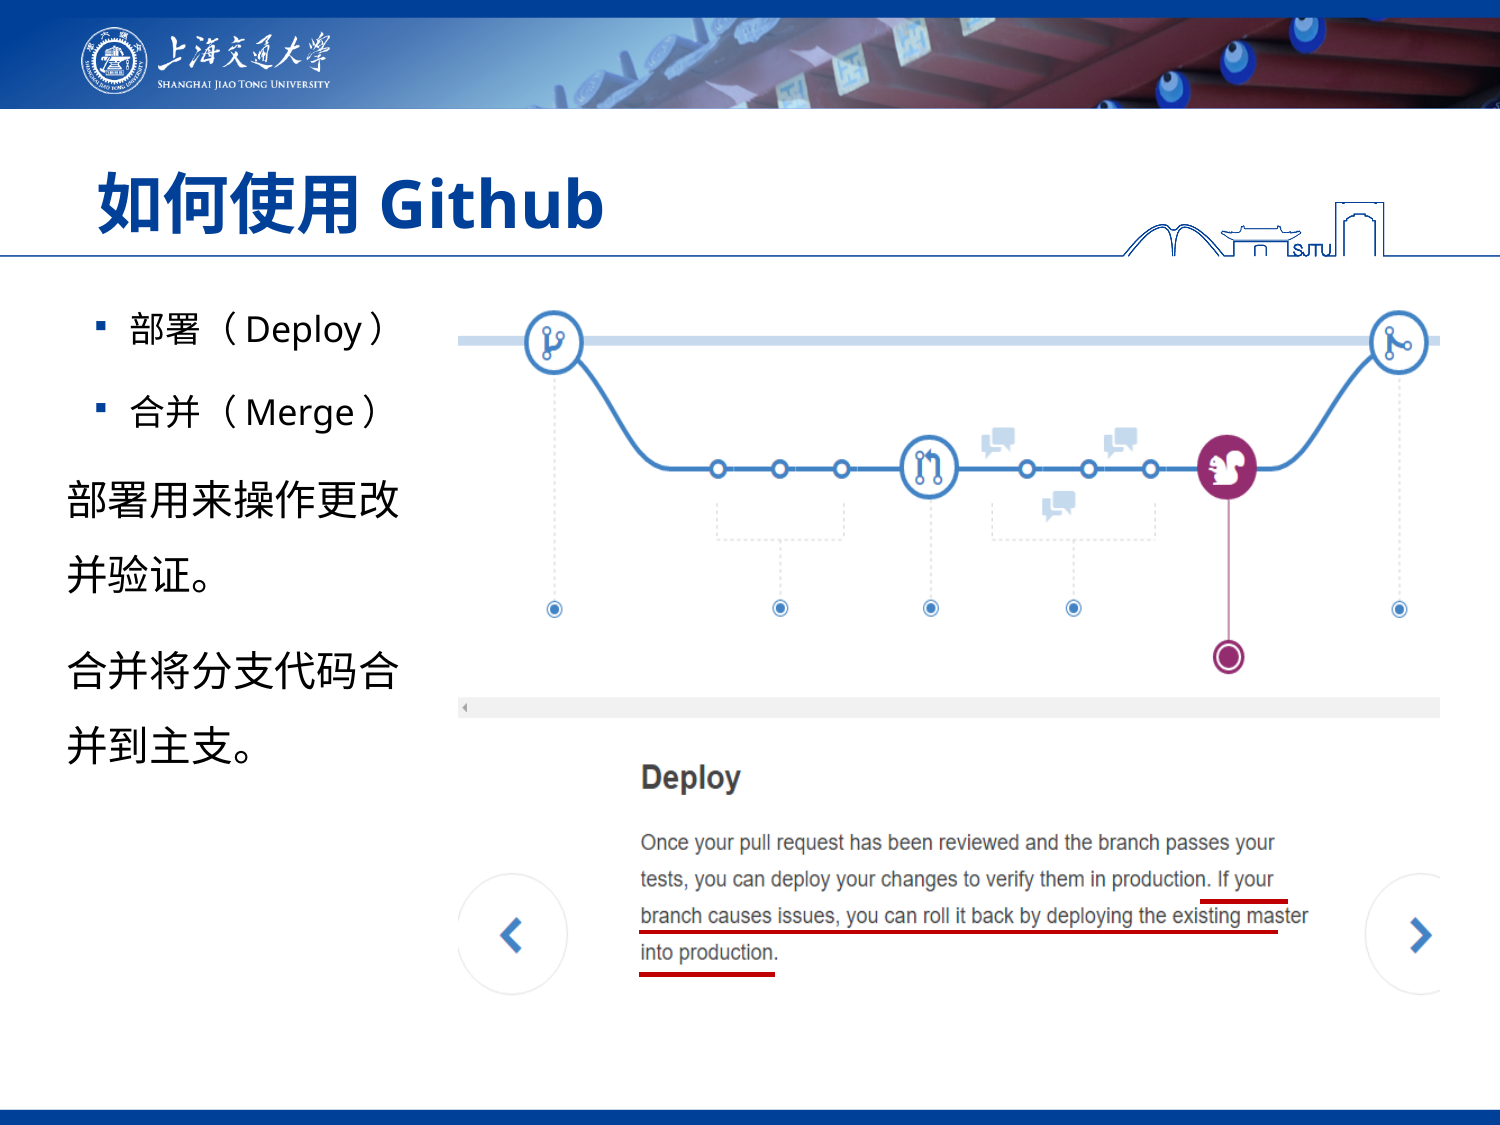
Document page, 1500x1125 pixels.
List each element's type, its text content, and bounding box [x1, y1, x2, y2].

picture [458, 286, 1440, 1088]
text_box 部署用来操作更改并验证。 合并将分支代码合并到主支。 [50, 440, 416, 785]
title 如何使用Github [81, 159, 1455, 254]
picture [0, 18, 1500, 109]
list 部署（Deploy） 合并（Merge） [79, 277, 500, 441]
